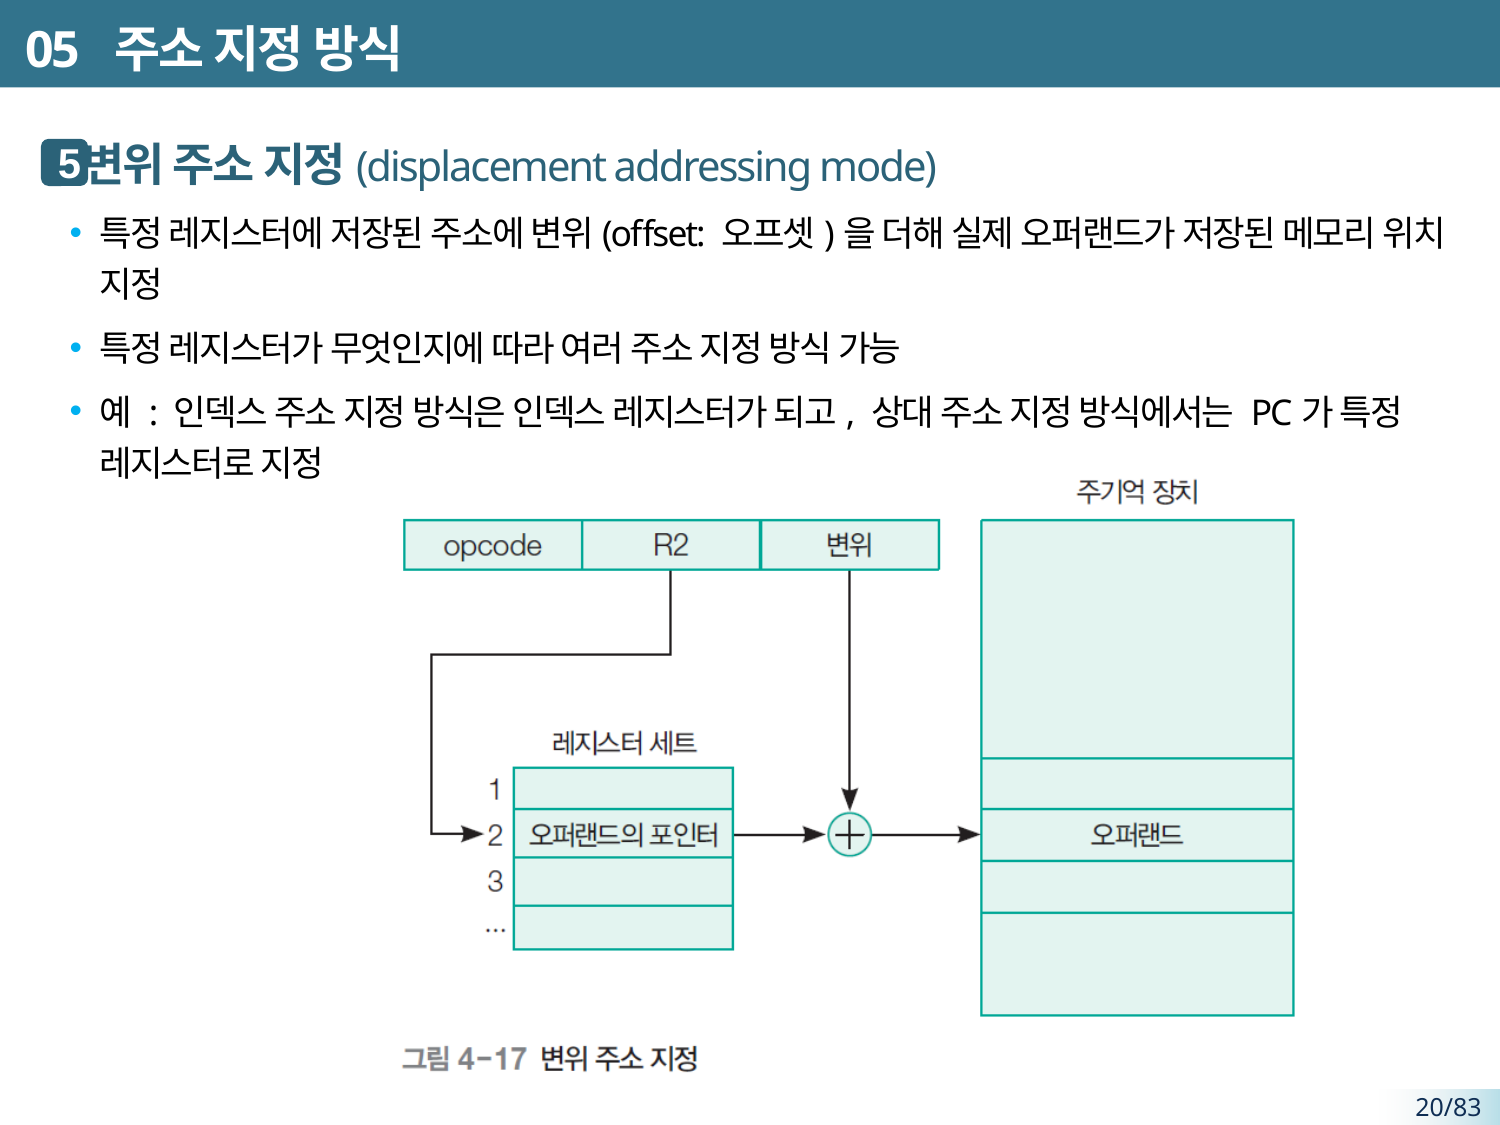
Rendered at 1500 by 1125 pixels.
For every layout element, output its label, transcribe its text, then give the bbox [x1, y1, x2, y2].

text_box 5 [38, 136, 91, 189]
list 변위 주소 지정(displacement addressing mode) 특정 레지스터에 저장된 주소에 변위(offset: 오프셋)을 더해 실제 오퍼랜드가 저장된 메모리 위치 지정 특정 레지스터가 무엇인지에 따라 여러 주소 지정 방식 가능 예 : 인덱스 주소 지정 방식은 인덱스 레지스터가 되고, 상대 주소 지정 방식에서는 PC가 특정 레지스터로 지정 [10, 116, 1481, 1047]
title 05 주소 지정 방식 [10, 8, 1288, 87]
picture [395, 466, 1310, 1078]
